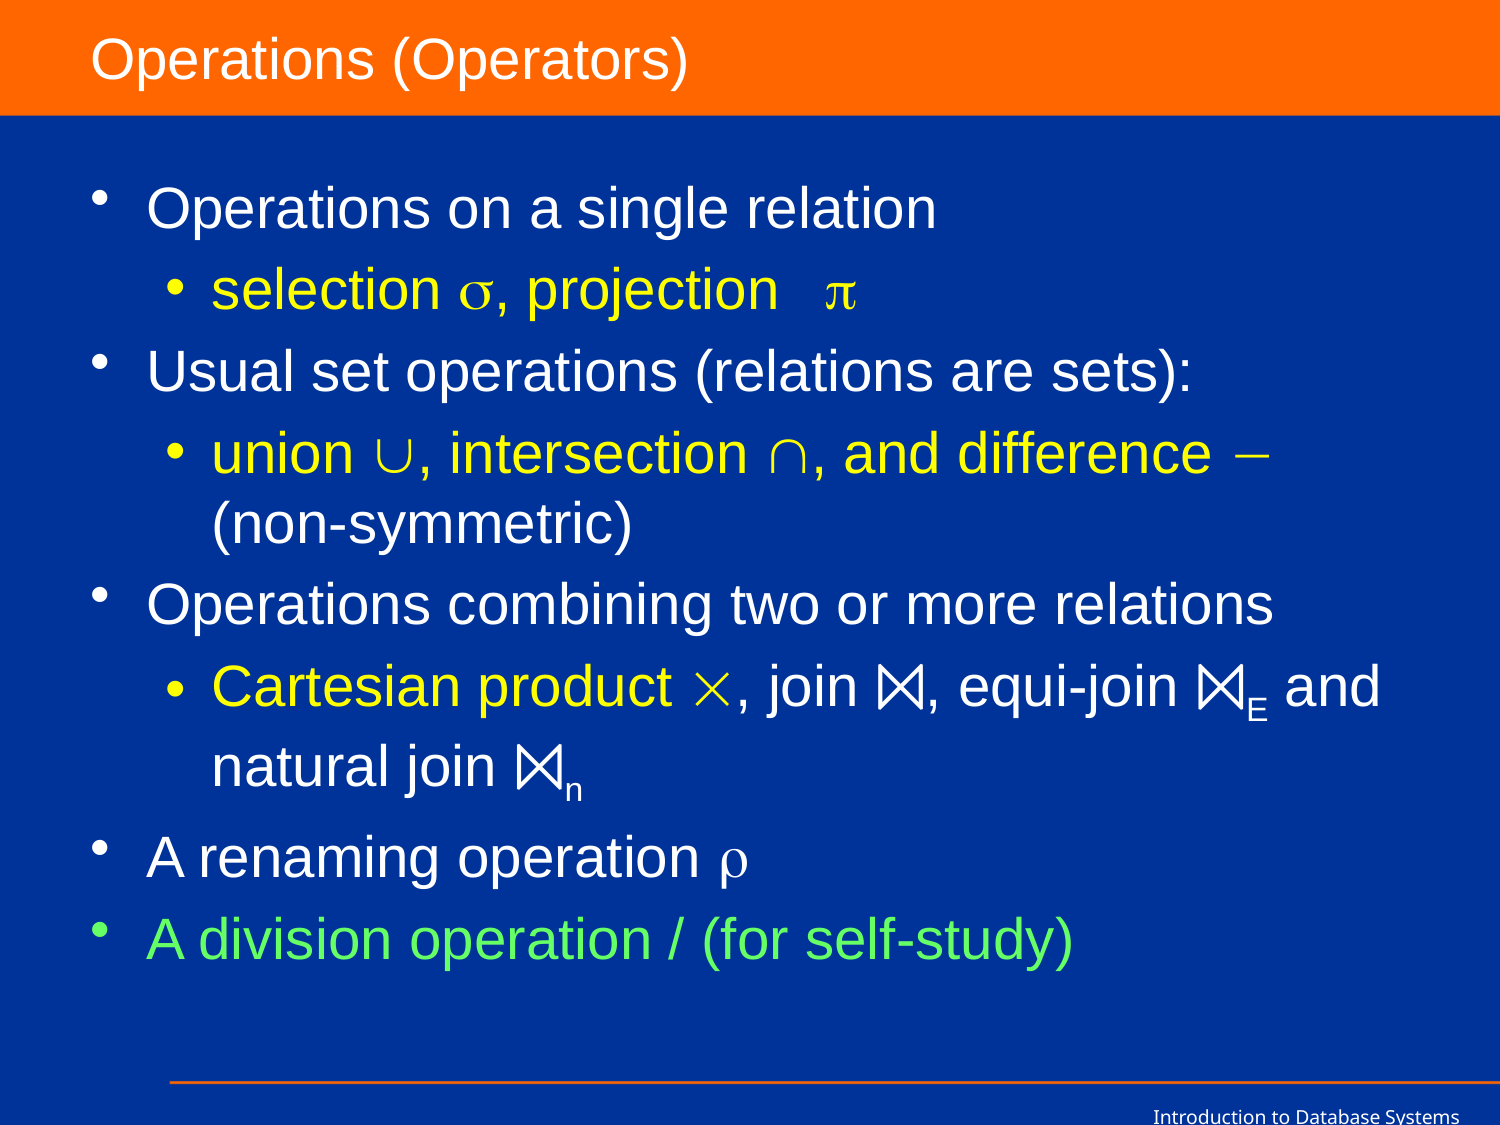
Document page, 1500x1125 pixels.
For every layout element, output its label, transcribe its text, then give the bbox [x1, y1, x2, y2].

title Operations (Operators) [74, 0, 1426, 151]
footer Introduction to Database Systems [799, 1074, 1476, 1125]
picture [0, 0, 1500, 1125]
list Operations on a single relation selection , projection  Usual set operations (relations are sets): union , intersection , and difference  (non-symmetric) Operations combining two or more relations Cartesian product , join ⨝, equi-join ⨝E and natural join ⨝n A renaming operation  A division operation / (for self-study) [74, 162, 1426, 1063]
